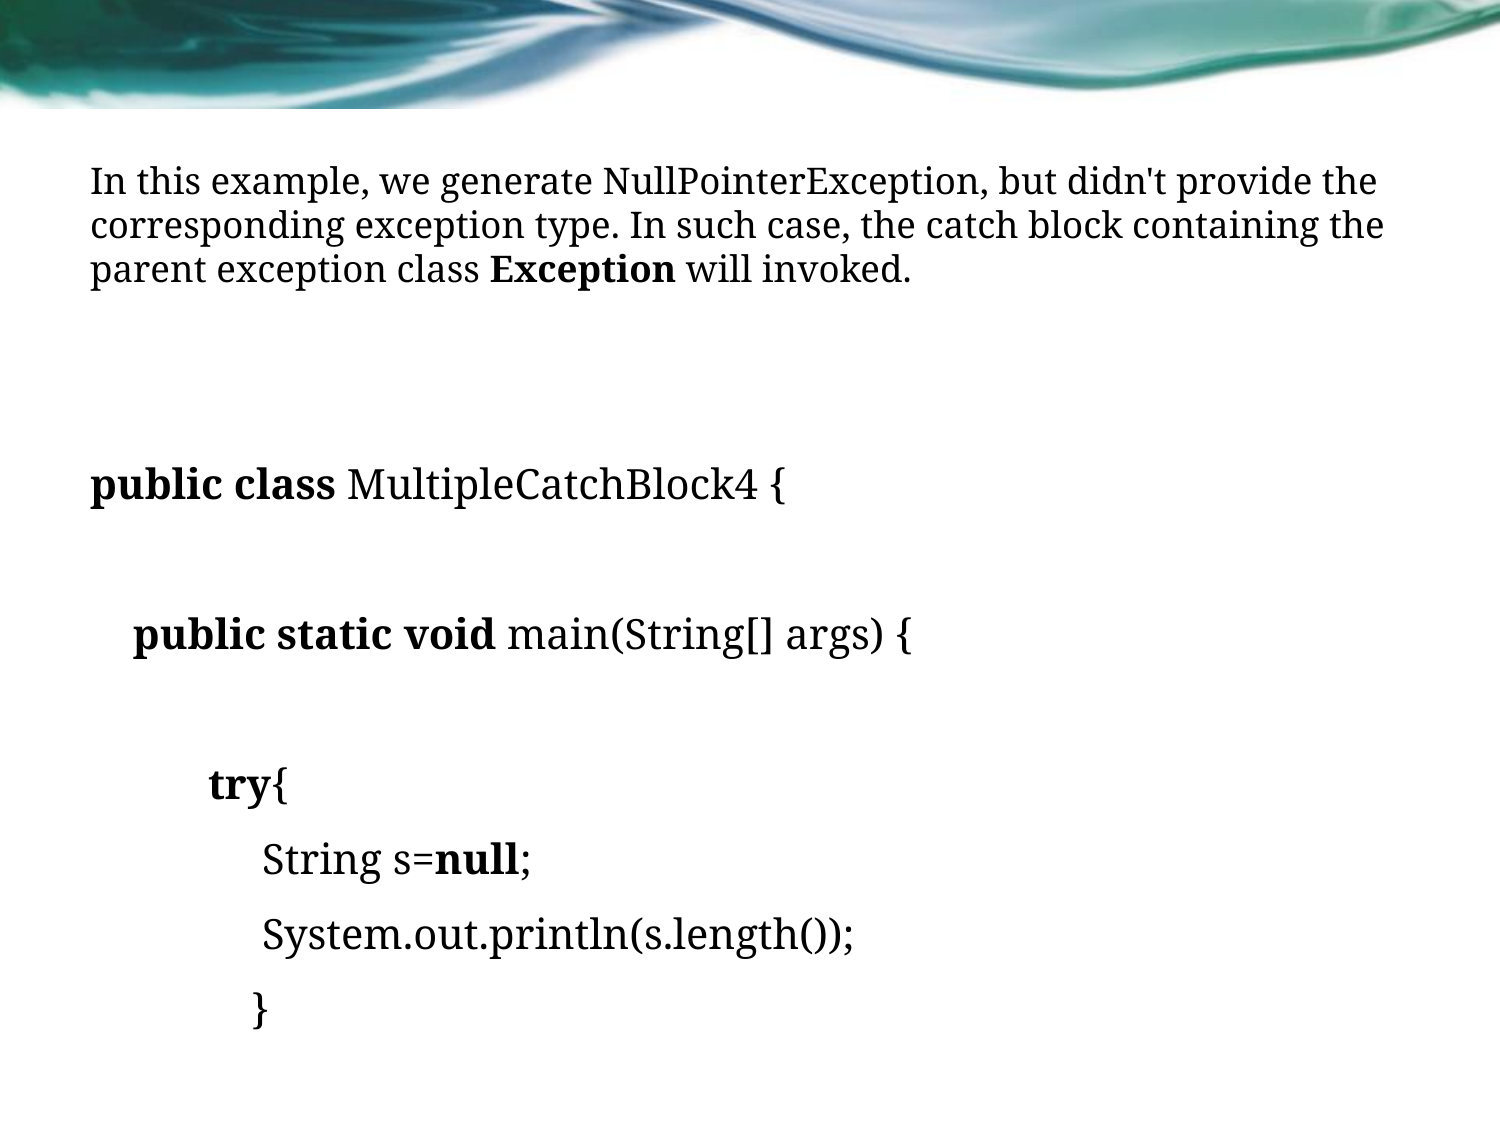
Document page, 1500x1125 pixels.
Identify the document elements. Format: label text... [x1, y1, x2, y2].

title In this example, we generate NullPointerException, but didn't provide the corresponding exception type. In such case, the catch block containing the parent exception class Exception will invoked. [75, 149, 1425, 300]
list public class MultipleCatchBlock4 { public static void main(String[] args) { try{ String s=null; System.out.println(s.length()); } [75, 425, 1400, 1055]
picture [0, 0, 1500, 109]
